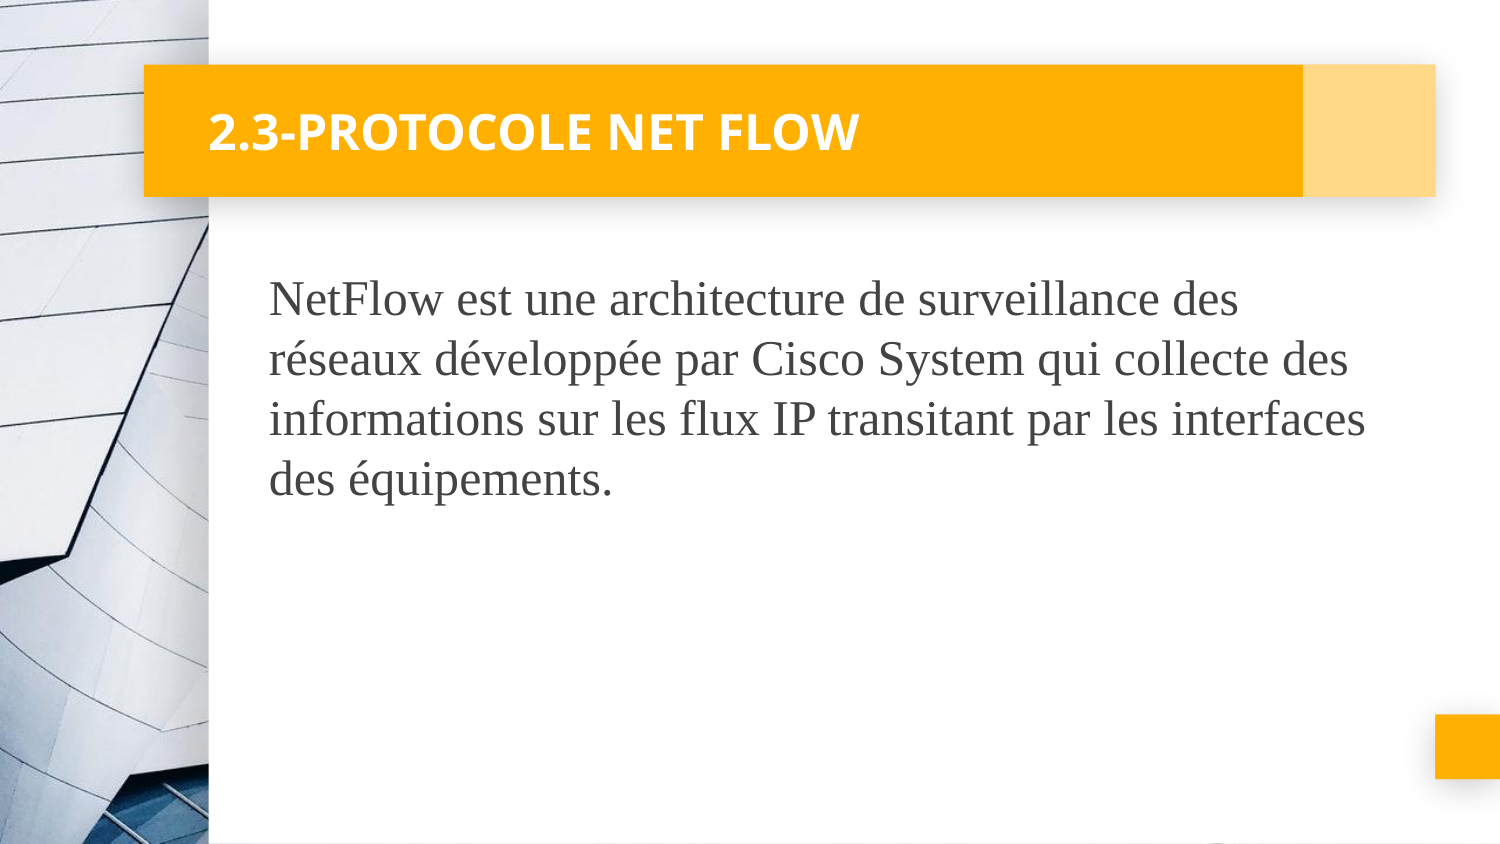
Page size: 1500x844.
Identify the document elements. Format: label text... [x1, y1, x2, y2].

list NetFlow est une architecture de surveillance des réseaux développée par Cisco System qui collecte des informations sur les flux IP transitant par les interfaces des équipements. [253, 250, 1417, 572]
picture [0, 0, 208, 844]
title 2.3-PROTOCOLE NET FLOW [193, 64, 1300, 197]
slide_number [1435, 714, 1500, 780]
